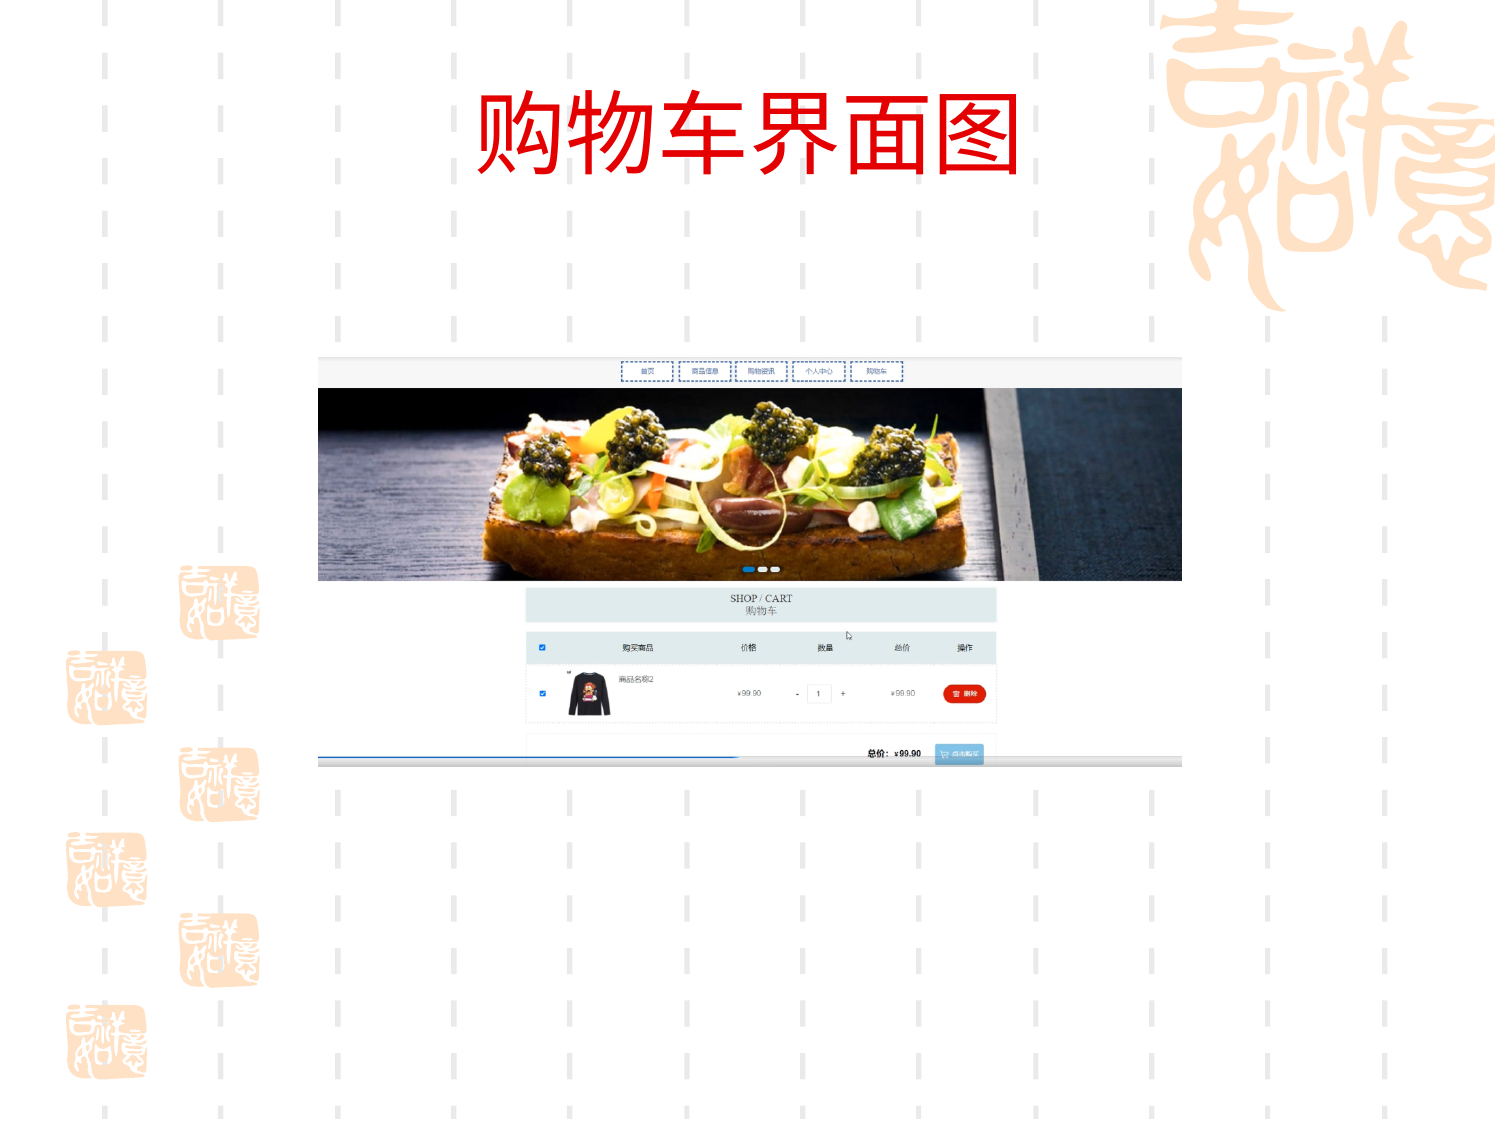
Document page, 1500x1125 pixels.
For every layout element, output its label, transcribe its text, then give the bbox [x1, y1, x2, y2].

picture [317, 357, 1183, 768]
title 购物车界面图 [48, 37, 1451, 226]
